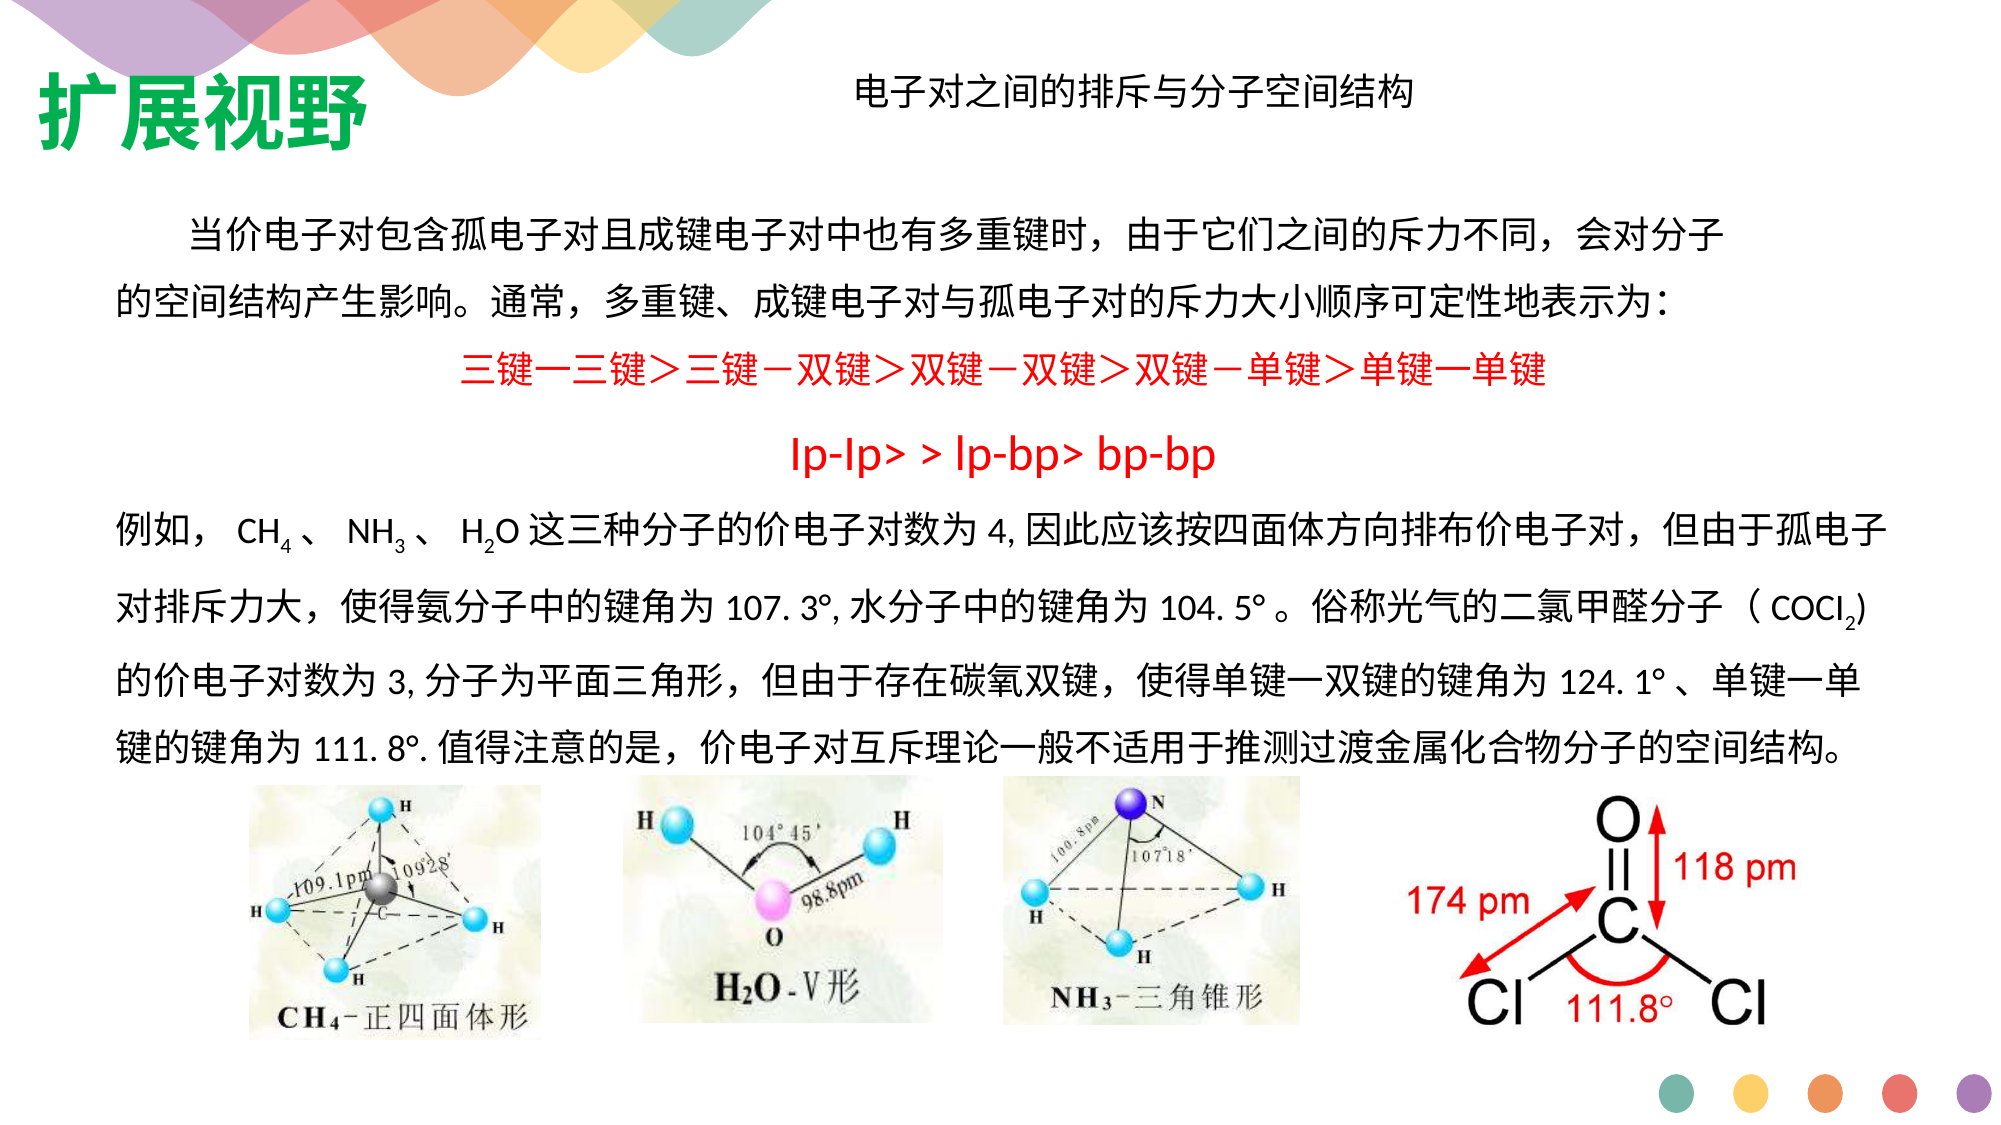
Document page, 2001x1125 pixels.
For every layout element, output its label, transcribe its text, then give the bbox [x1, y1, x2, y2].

picture [1003, 776, 1300, 1025]
text_box 扩展视野 [20, 52, 385, 168]
picture [623, 775, 943, 1023]
picture [249, 785, 541, 1040]
text_box 电子对之间的排斥与分子空间结构 [837, 60, 1602, 121]
text_box 当价电子对包含孤电子对且成键电子对中也有多重键时，由于它们之间的斥力不同，会对分子 的空间结构产生影响。通常，多重键、成键电子对与孤电子对的斥力大小顺序可定性地表示为： 三键一三键＞三键－双键＞双键－双键＞双键－单键＞单键一单键 Ip-Ip> > lp-bp> bp-bp 例如，CH4、NH3、H2O这三种分子的价电子对数为4,因此应该按四面体方向排布价电子对，但由于孤电子对排斥力大，使得氨分子中的键角为107. 3°,水分子中的键角为104. 5°。俗称光气的二氯甲醛分子（COCI2)的价电子对数为3,分子为平面三角形，但由于存在碳氧双键，使得单键一双键的键角为124. 1°、单键一单键的键角为111. 8°.值得注意的是，价电子对互斥理论一般不适用于推测过渡金属化合物分子的空间结构。 [100, 180, 1905, 777]
picture [1389, 776, 1814, 1044]
